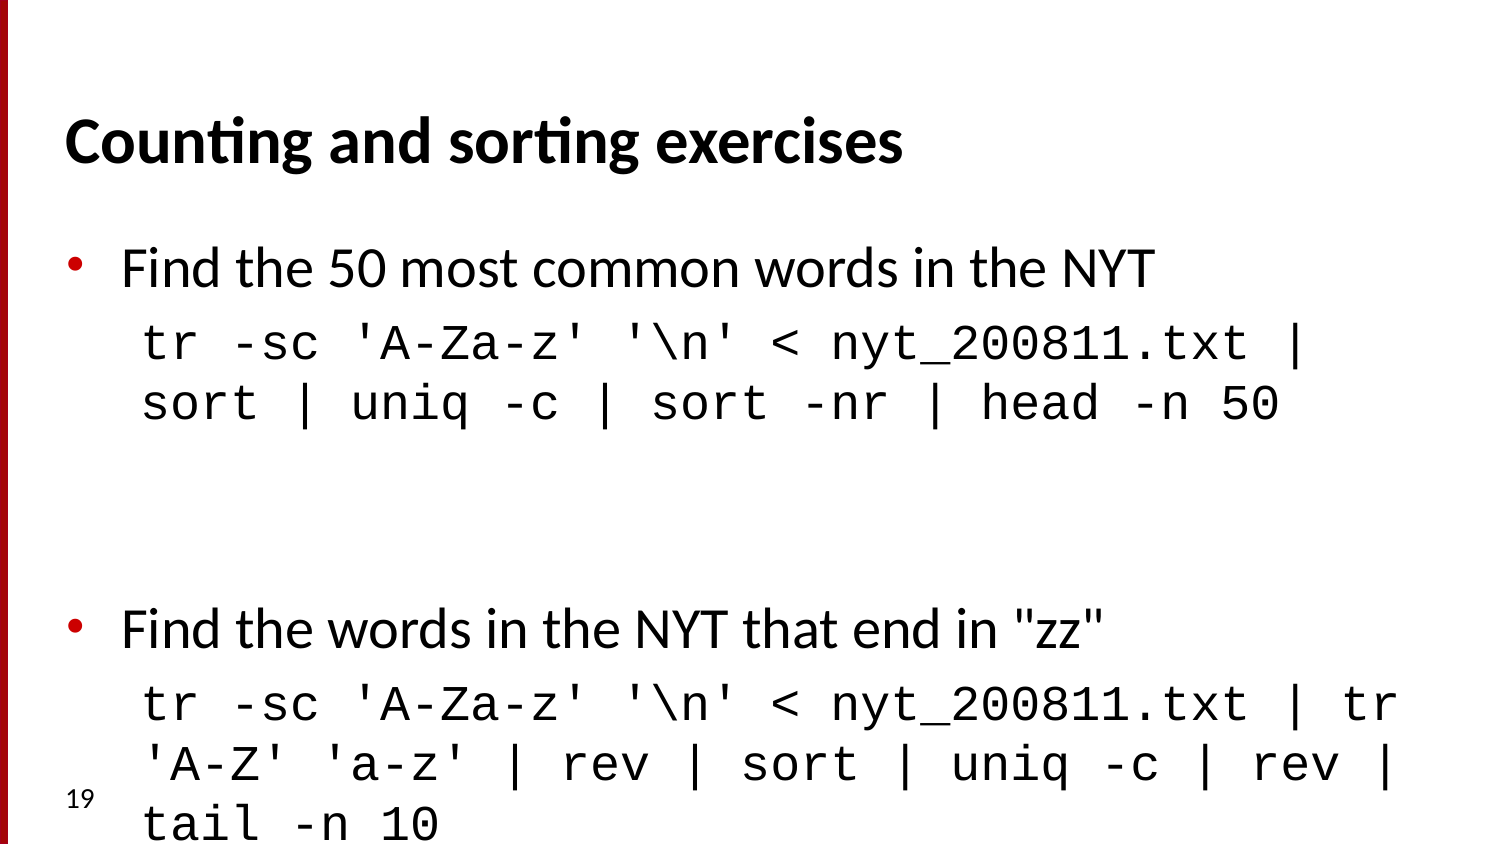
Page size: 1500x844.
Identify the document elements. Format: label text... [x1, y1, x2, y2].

title Counting and sorting exercises [50, 62, 1450, 185]
slide_number 19 [49, 771, 376, 829]
list Find the 50 most common words in the NYT tr -sc 'A-Za-z' '\n' < nyt_200811.txt | sort | uniq -c | sort -nr | head -n 50 Find the words in the NYT that end in "zz" tr -sc 'A-Za-z' '\n' < nyt_200811.txt | tr 'A-Z' 'a-z' | rev | sort | uniq -c | rev | tail -n 10 [50, 221, 1450, 769]
